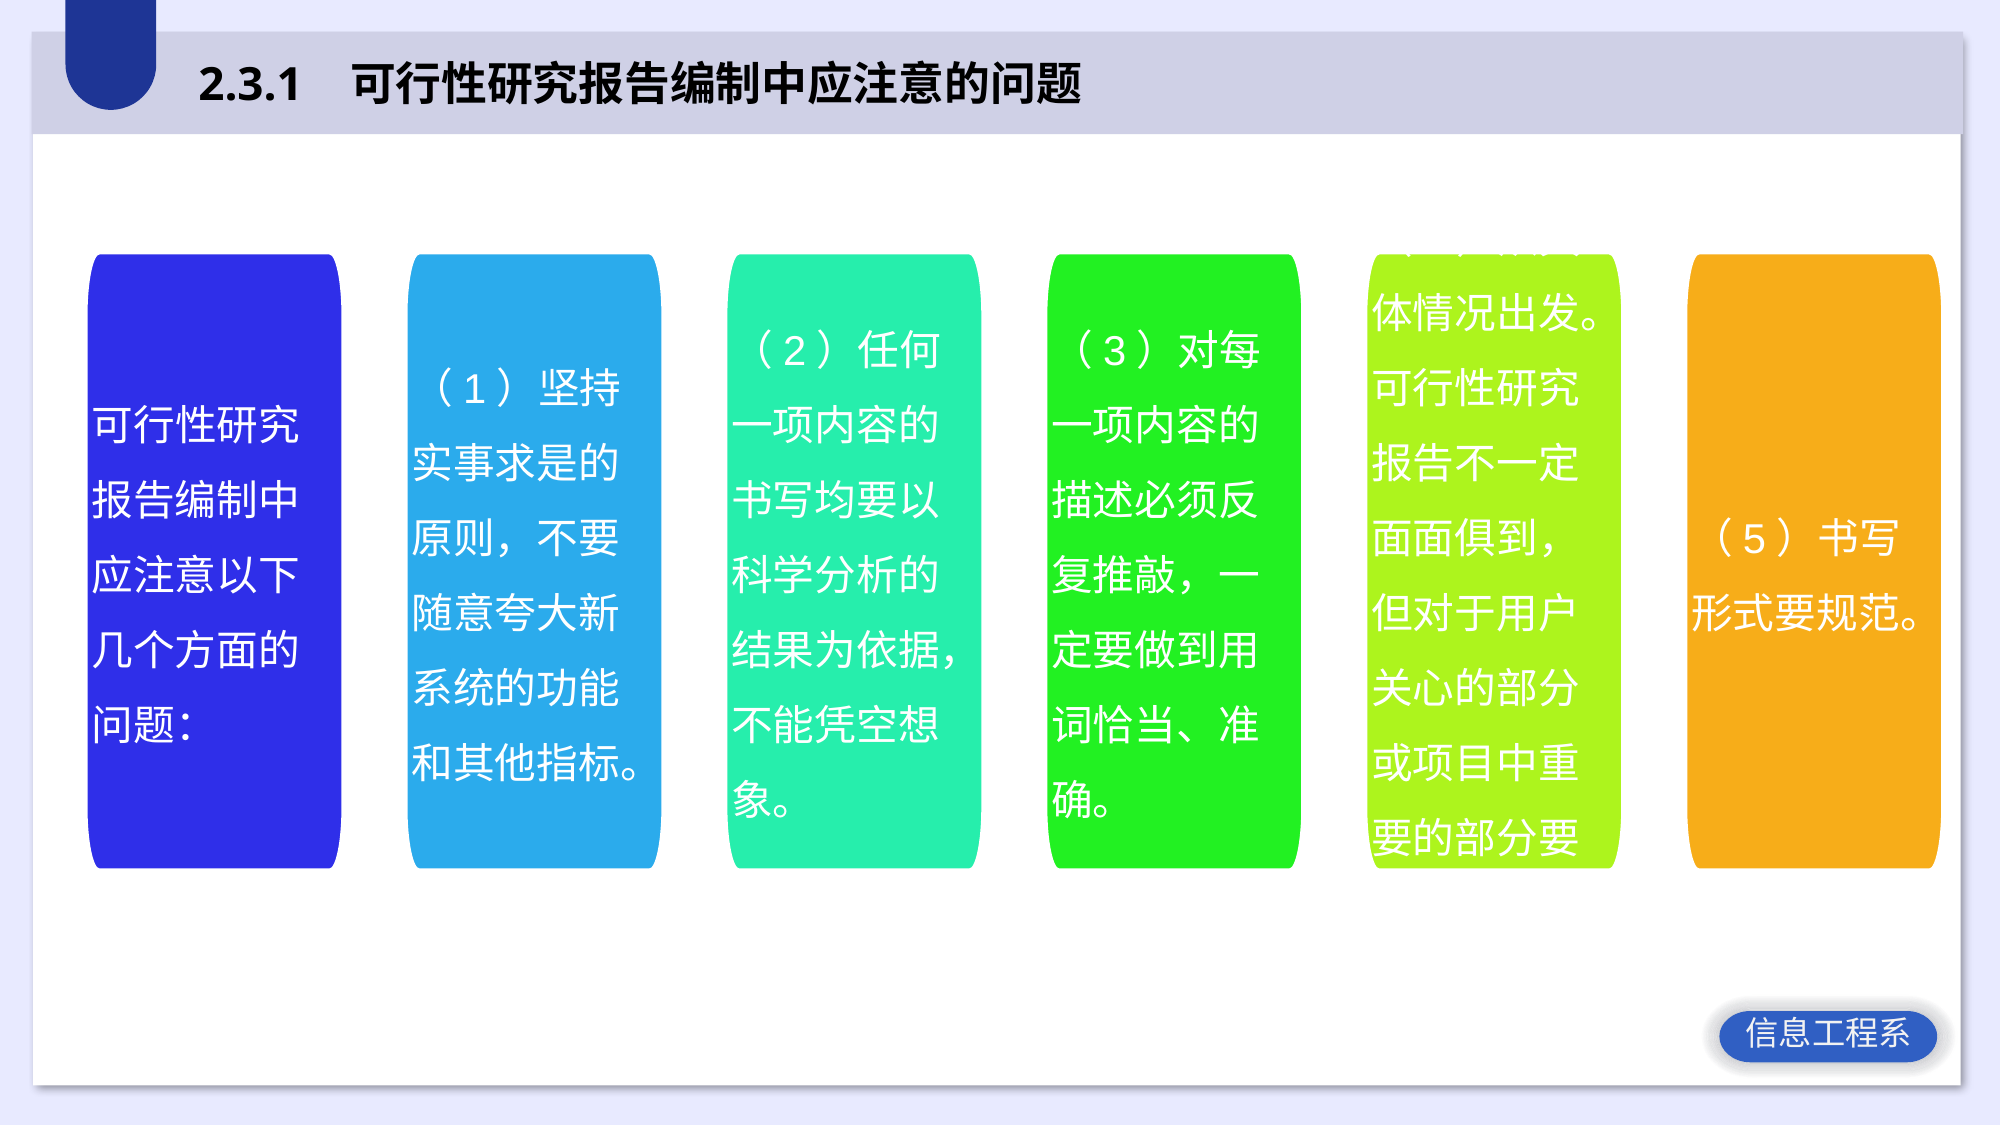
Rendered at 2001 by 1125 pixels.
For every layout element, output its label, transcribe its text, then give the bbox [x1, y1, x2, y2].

text_box 2.3.1 可行性研究报告编制中应注意的问题 [183, 47, 1097, 117]
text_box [86, 253, 1943, 870]
